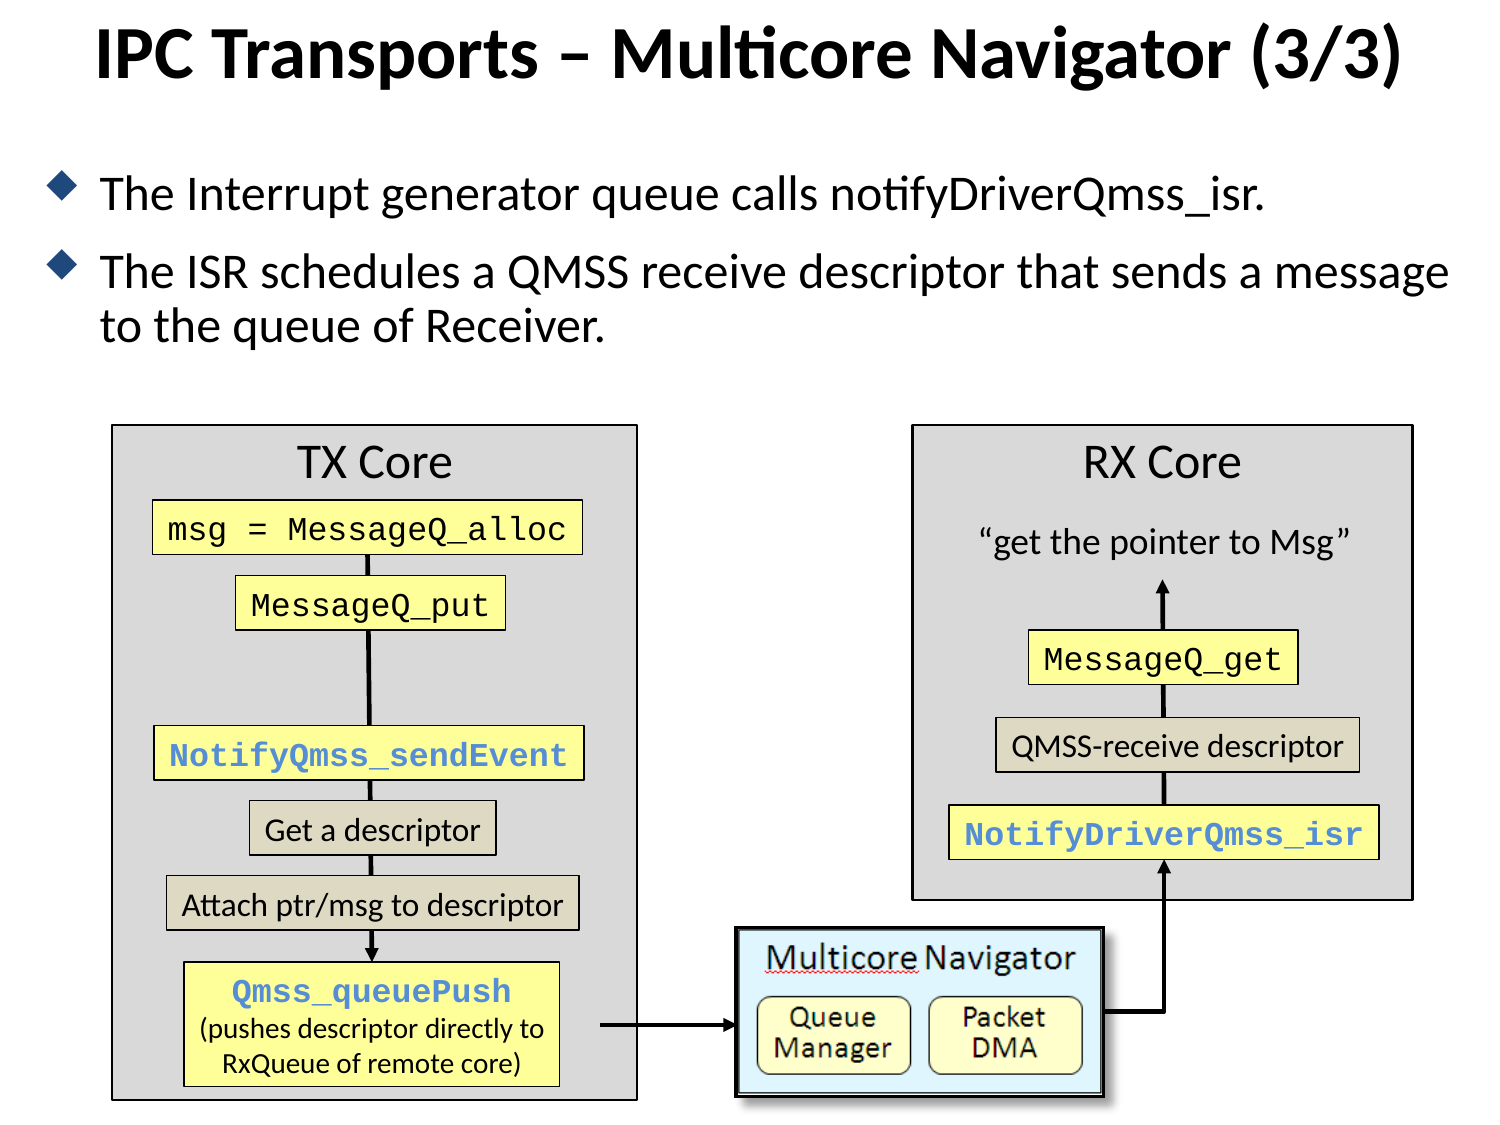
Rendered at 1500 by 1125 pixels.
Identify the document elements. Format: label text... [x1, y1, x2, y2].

picture [737, 928, 1103, 1095]
title IPC Transports – Multicore Navigator (3/3) [0, 0, 1500, 104]
text_box [38, 1044, 1456, 1120]
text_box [112, 424, 638, 1101]
text_box The Interrupt generator queue calls notifyDriverQmss_isr. The ISR schedules a QMSS receive descriptor that sends a message to the queue of Receiver. [28, 159, 1474, 370]
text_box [912, 424, 1413, 901]
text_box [1101, 859, 1165, 1012]
